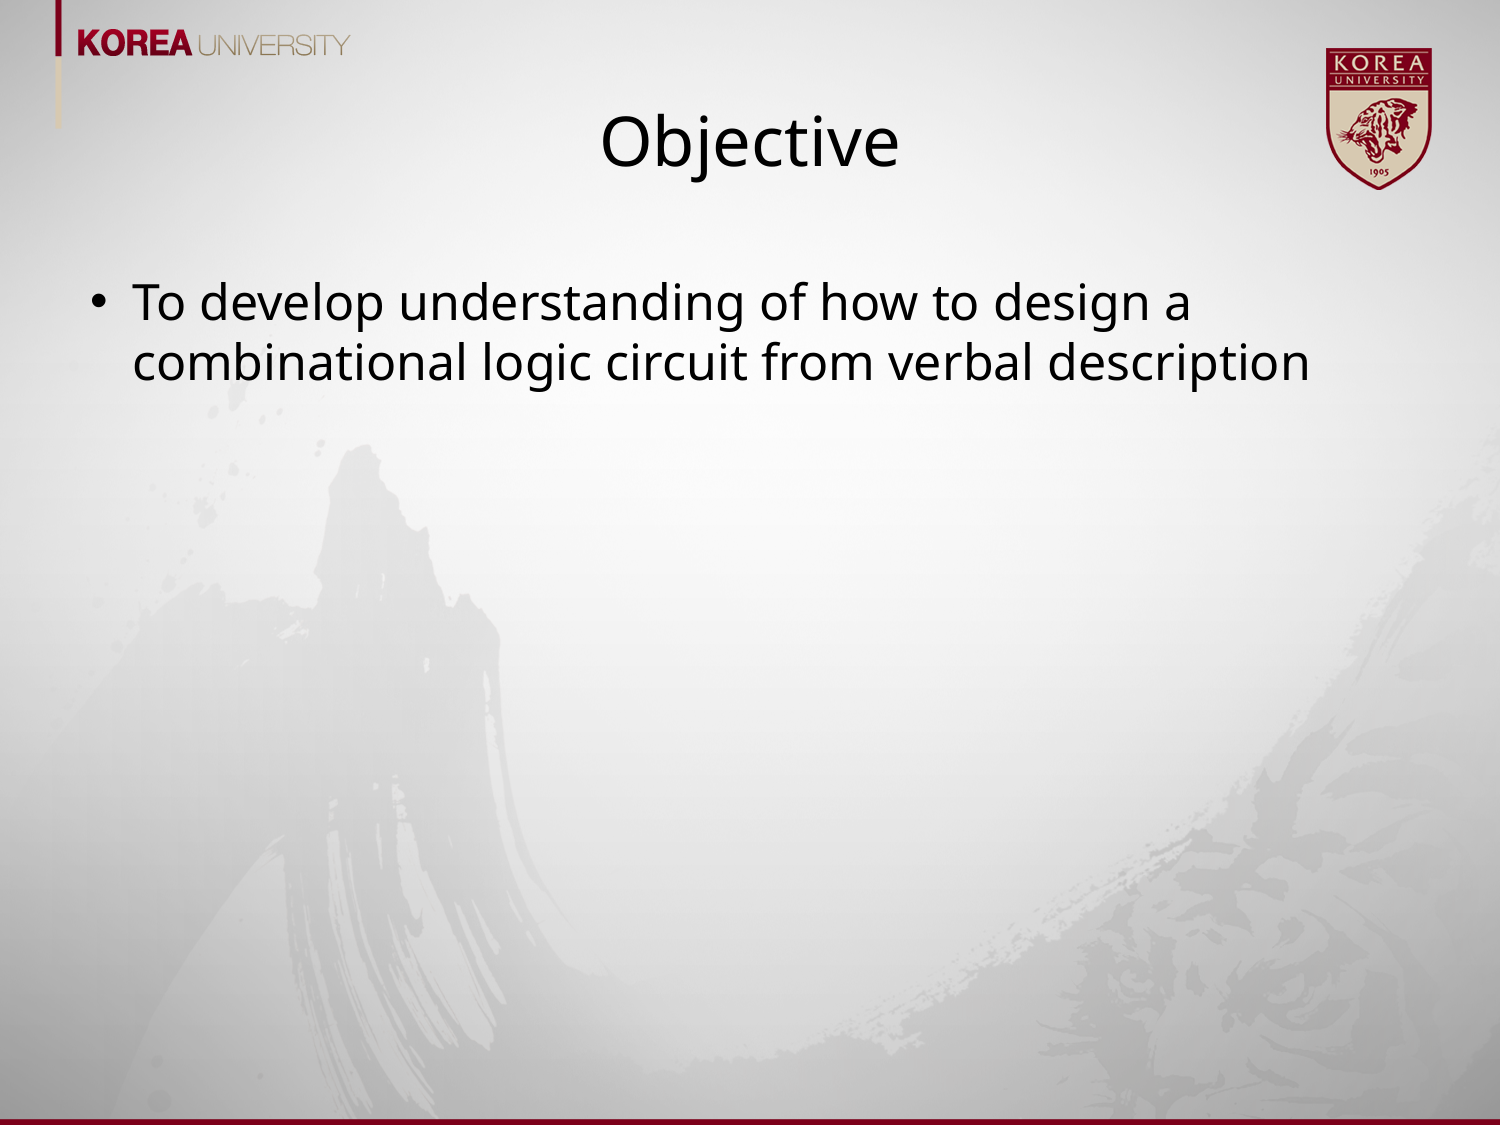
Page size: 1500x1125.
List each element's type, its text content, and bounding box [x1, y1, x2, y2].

title Objective [75, 45, 1425, 233]
picture [0, 0, 1500, 1125]
list To develop understanding of how to design a combinational logic circuit from verbal description [75, 262, 1425, 1005]
